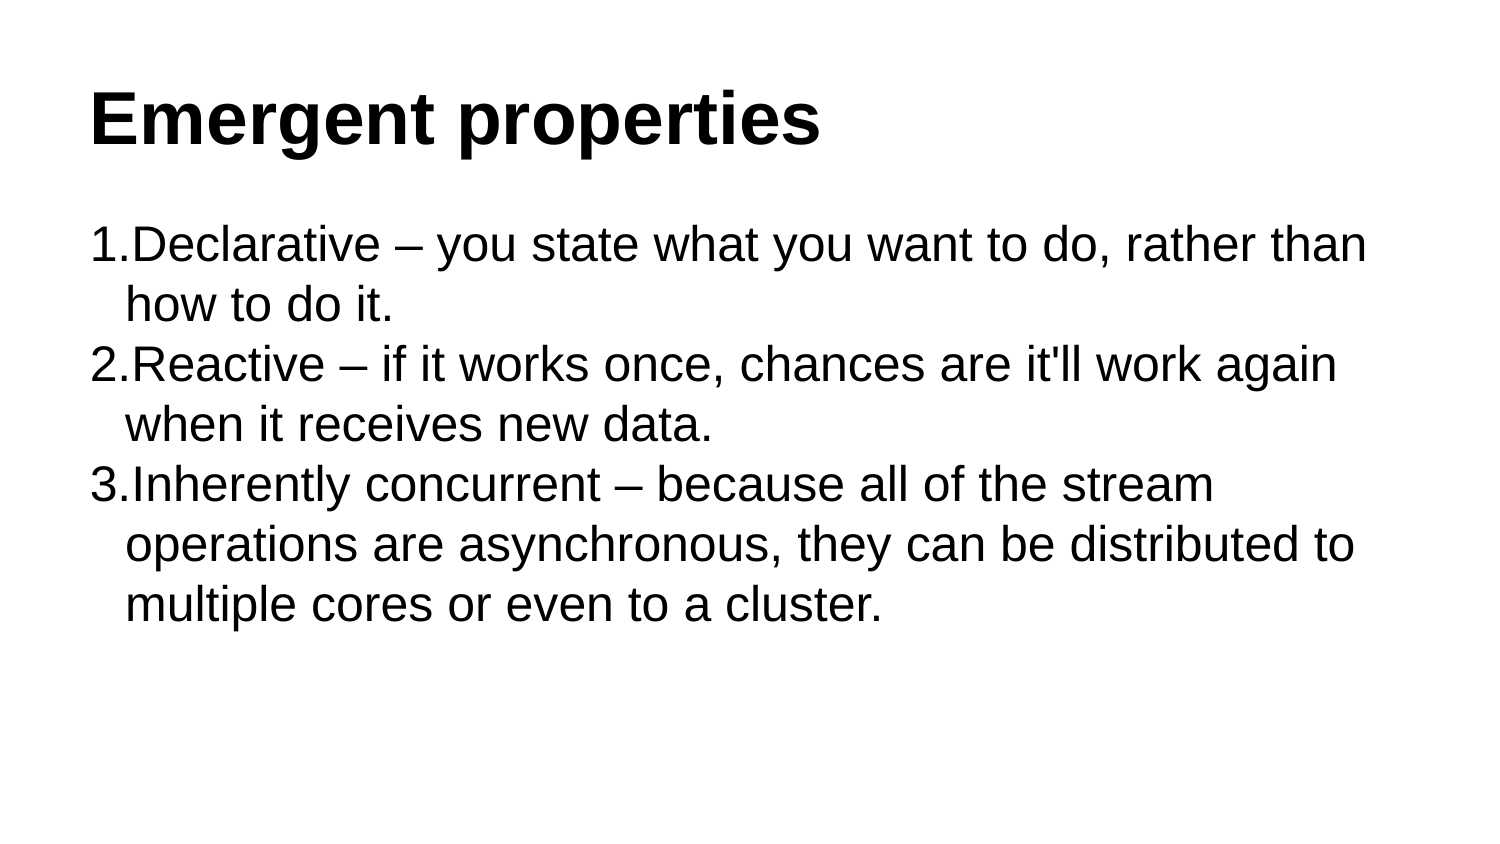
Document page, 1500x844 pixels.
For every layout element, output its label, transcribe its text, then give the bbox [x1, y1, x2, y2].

text_box Declarative – you state what you want to do, rather than how to do it. Reactive – if it works once, chances are it'll work again when it receives new data. Inherently concurrent – because all of the stream operations are asynchronous, they can be distributed to multiple cores or even to a cluster. [75, 196, 1425, 808]
text_box Emergent properties [75, 33, 1425, 175]
